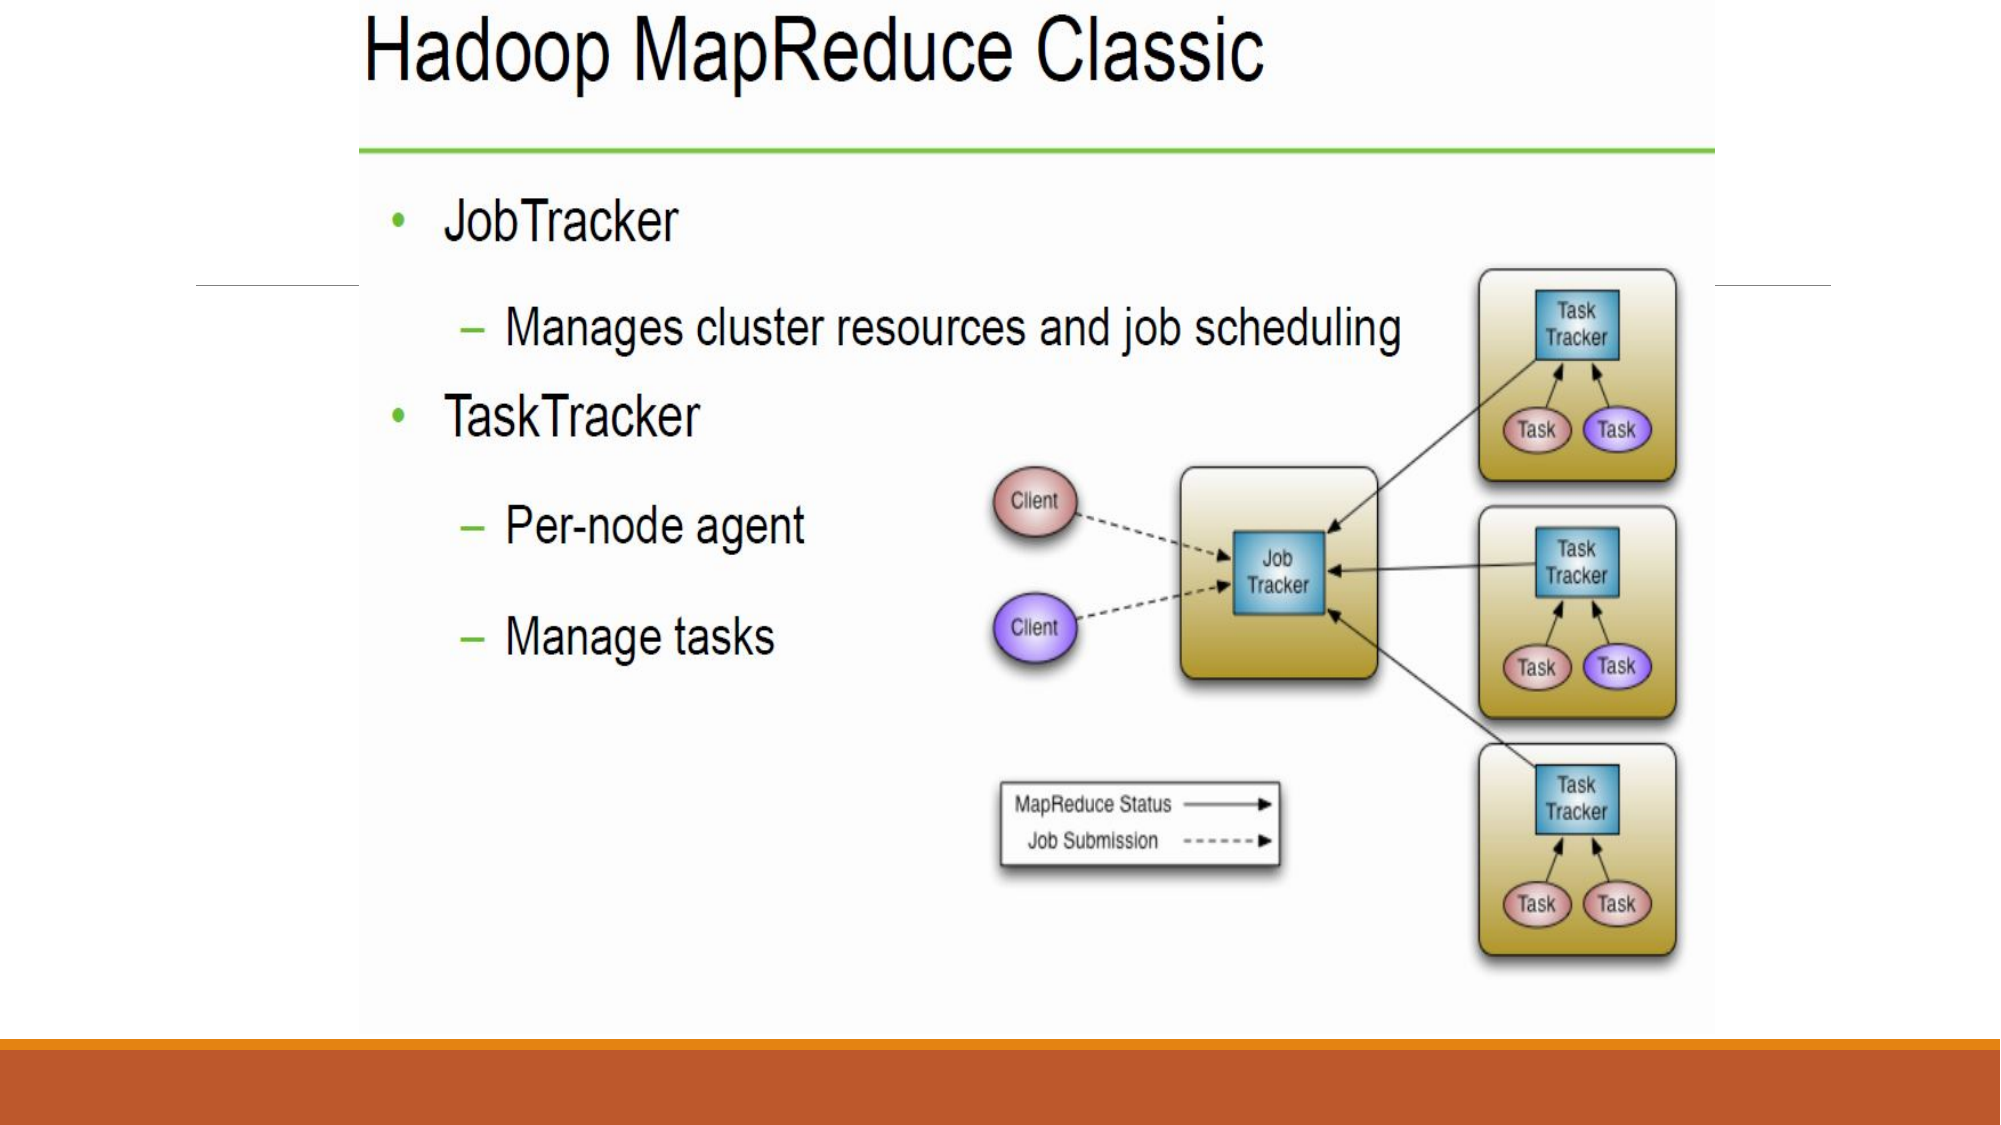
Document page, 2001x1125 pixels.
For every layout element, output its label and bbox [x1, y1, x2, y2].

list [358, 0, 1716, 1035]
